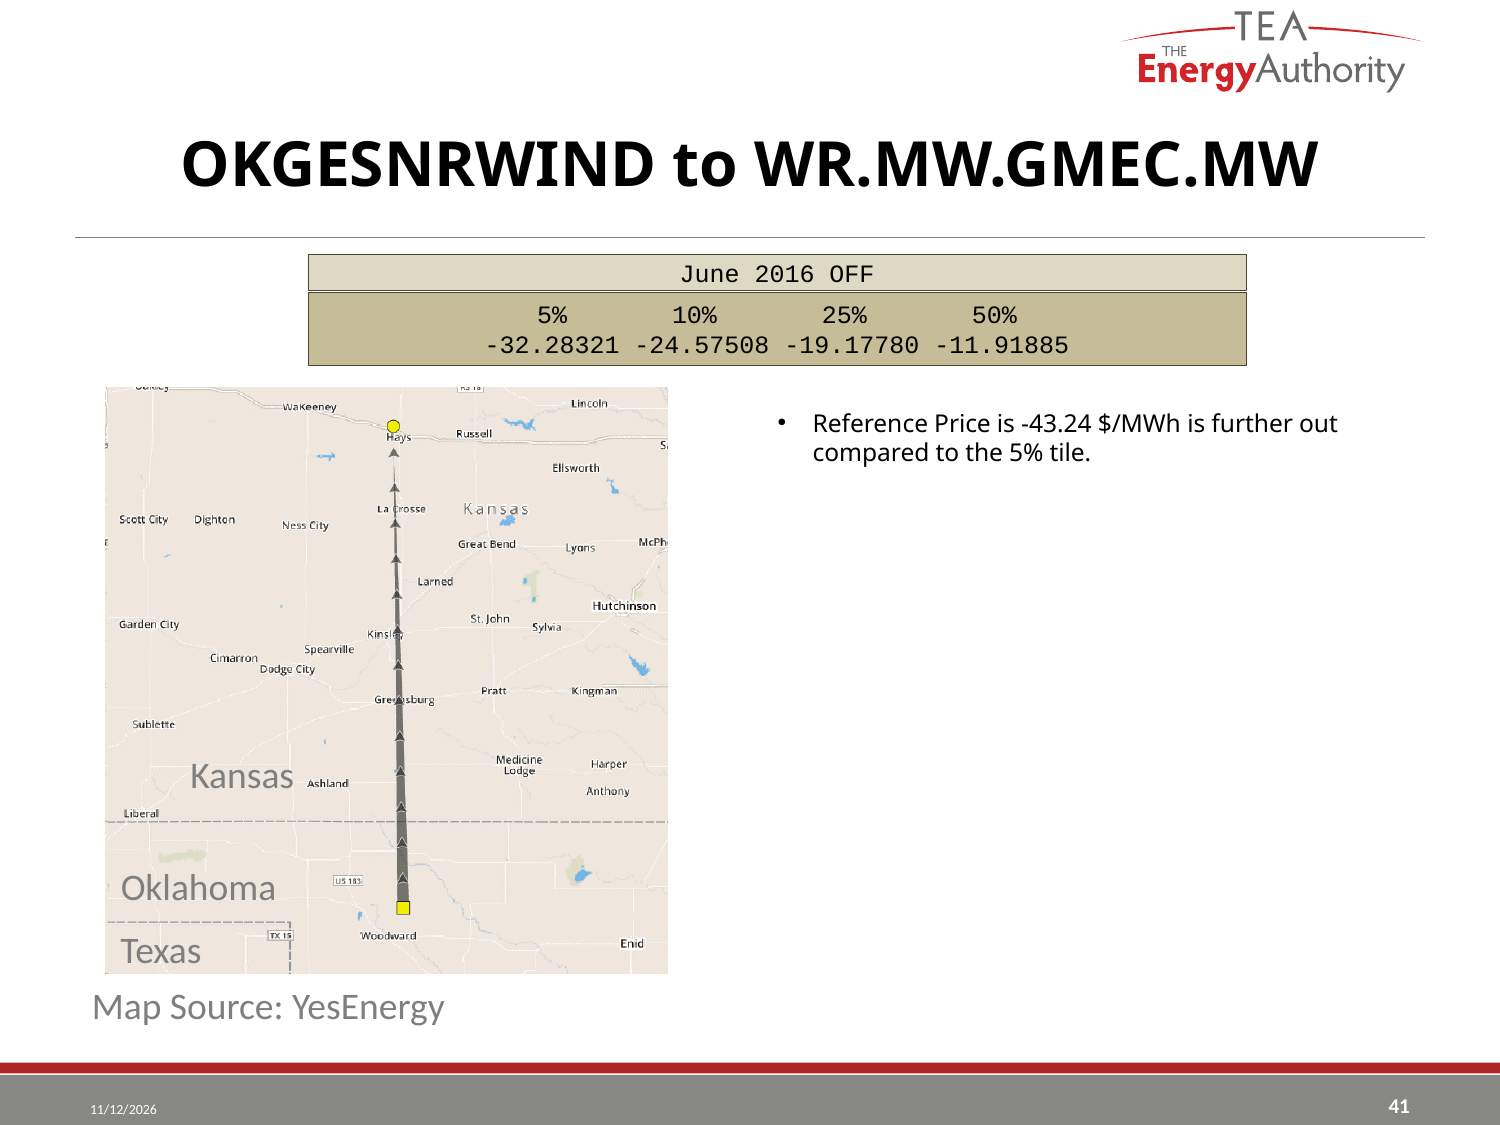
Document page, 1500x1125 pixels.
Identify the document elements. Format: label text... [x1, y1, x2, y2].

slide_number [75, 1065, 425, 1125]
list Reference Price is -43.24 $/MWh is further out compared to the 5% tile. [762, 262, 1425, 1005]
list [104, 387, 668, 974]
slide_number 41 [1074, 1065, 1425, 1125]
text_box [308, 254, 1247, 366]
text_box Map Source: YesEnergy [77, 974, 461, 1035]
title OKGESNRWIND to WR.MW.GMEC.MW [75, 90, 1425, 233]
